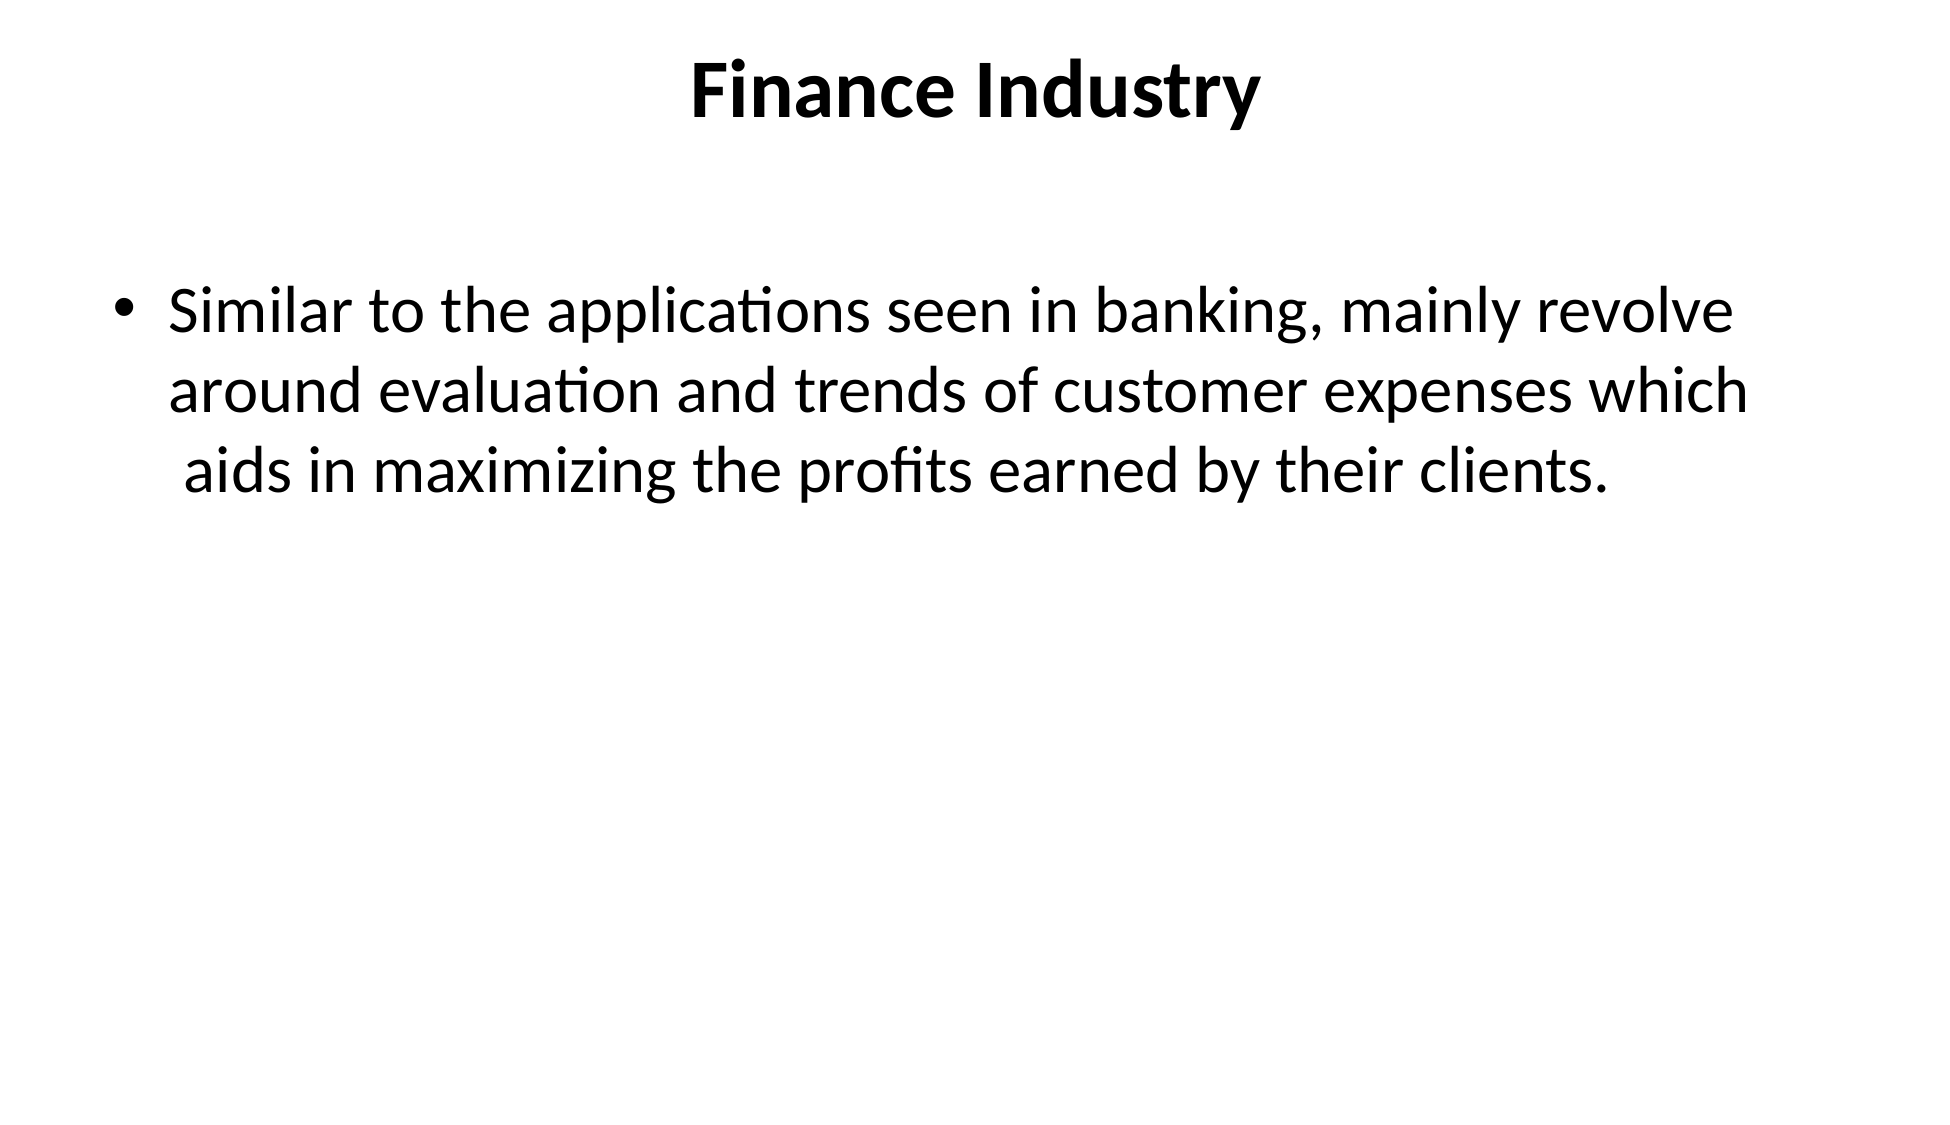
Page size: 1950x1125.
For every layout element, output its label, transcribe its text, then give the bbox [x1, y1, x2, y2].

text_box Similar to the applications seen in banking, mainly revolve around evaluation and trends of customer expenses which aids in maximizing the profits earned by their clients. [110, 264, 1753, 506]
title Finance Industry [686, 0, 1265, 179]
